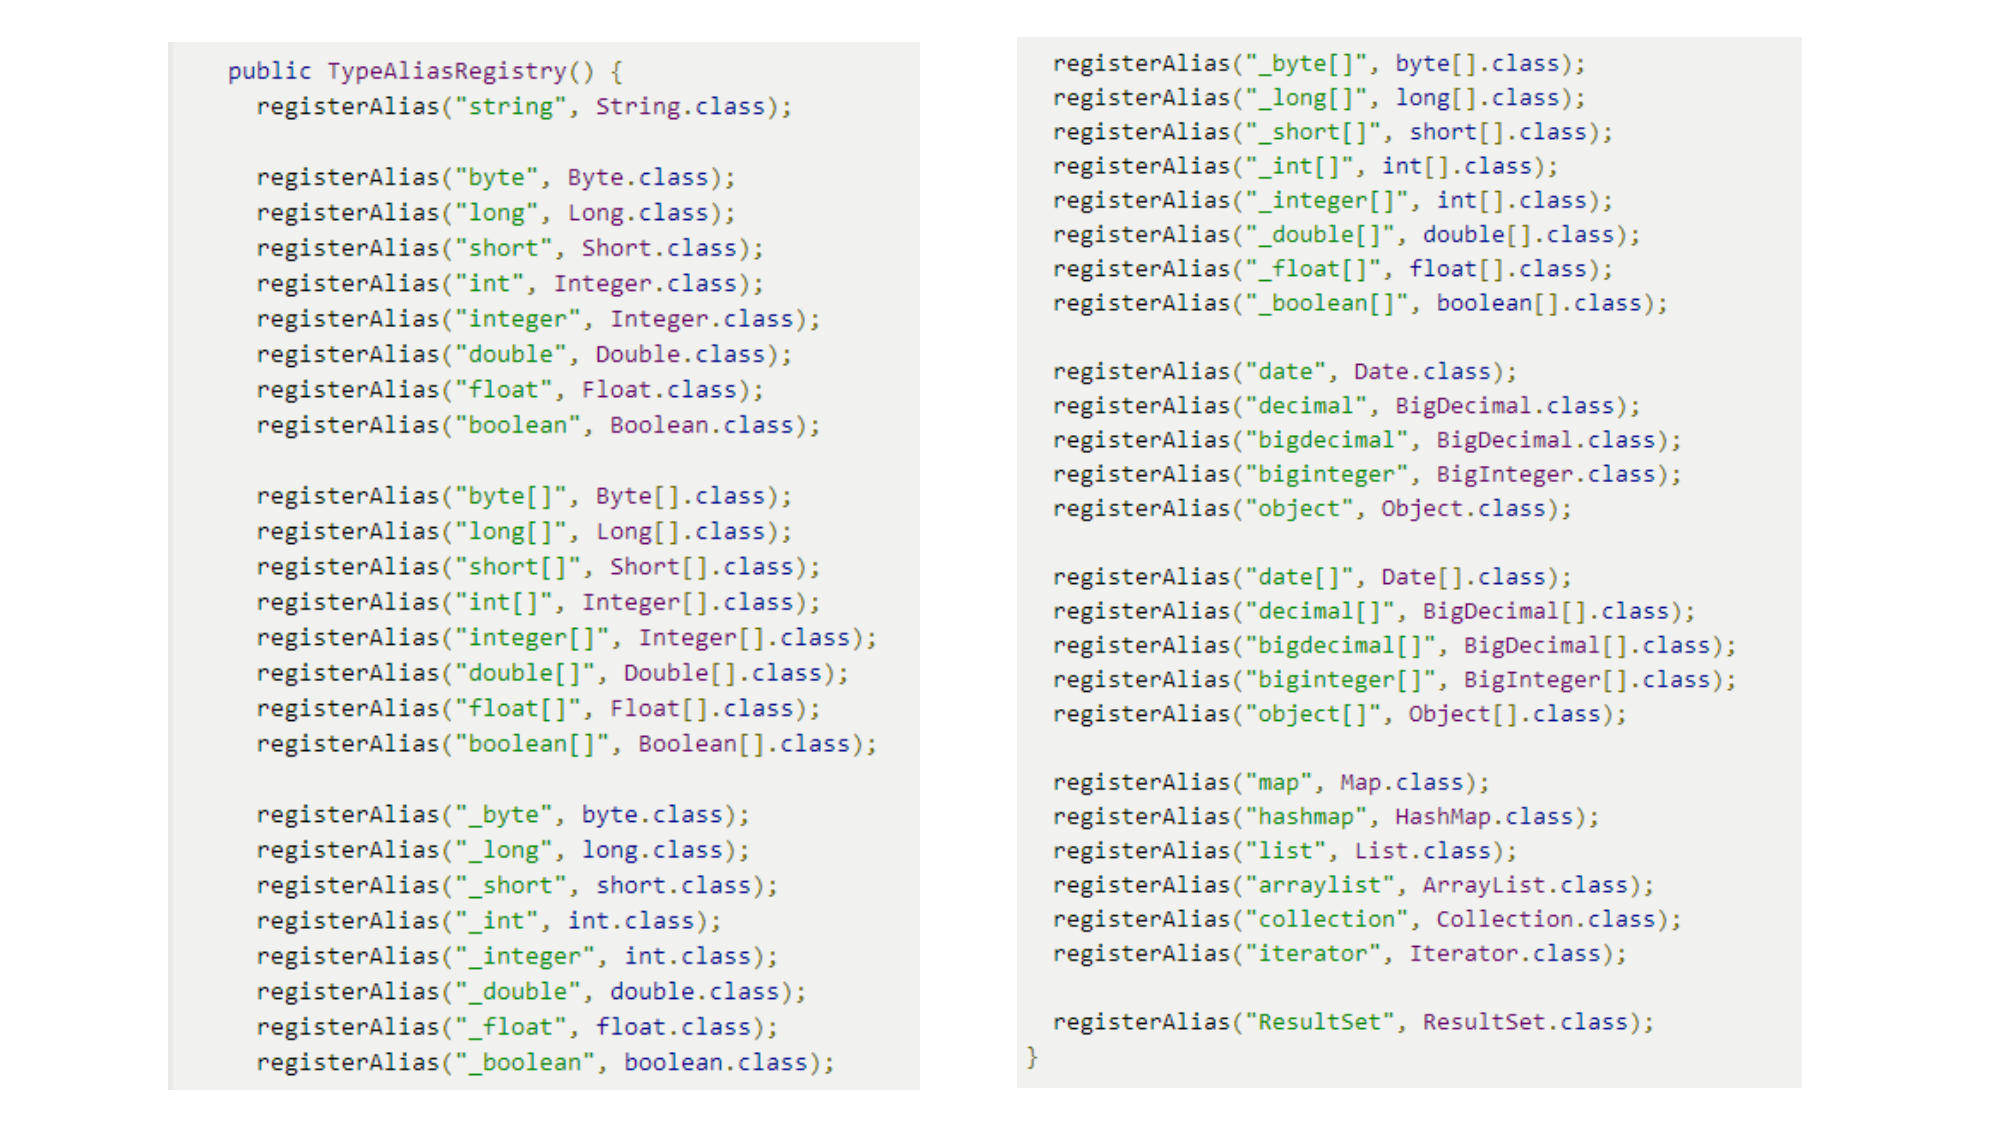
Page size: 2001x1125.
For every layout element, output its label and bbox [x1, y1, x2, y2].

picture [167, 42, 920, 1090]
picture [1017, 37, 1802, 1088]
